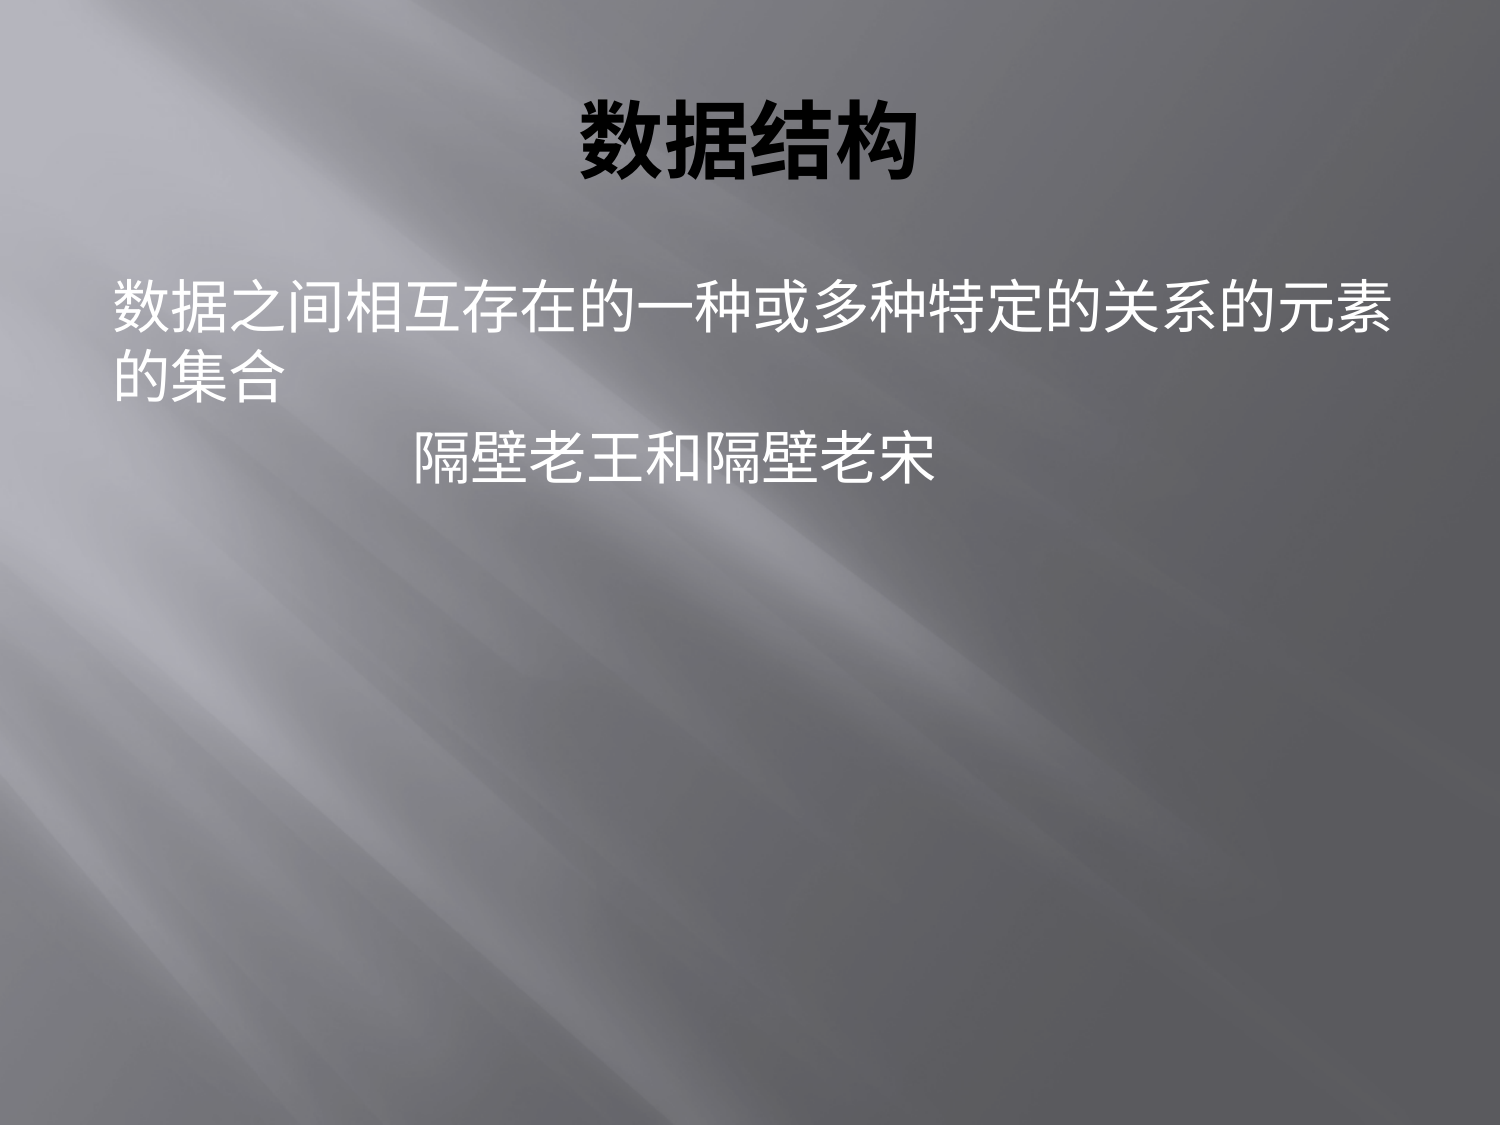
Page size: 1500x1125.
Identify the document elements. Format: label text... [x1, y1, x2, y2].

title 数据结构 [75, 45, 1425, 233]
list 数据之间相互存在的一种或多种特定的关系的元素的集合 隔壁老王和隔壁老宋 [75, 262, 1425, 1035]
